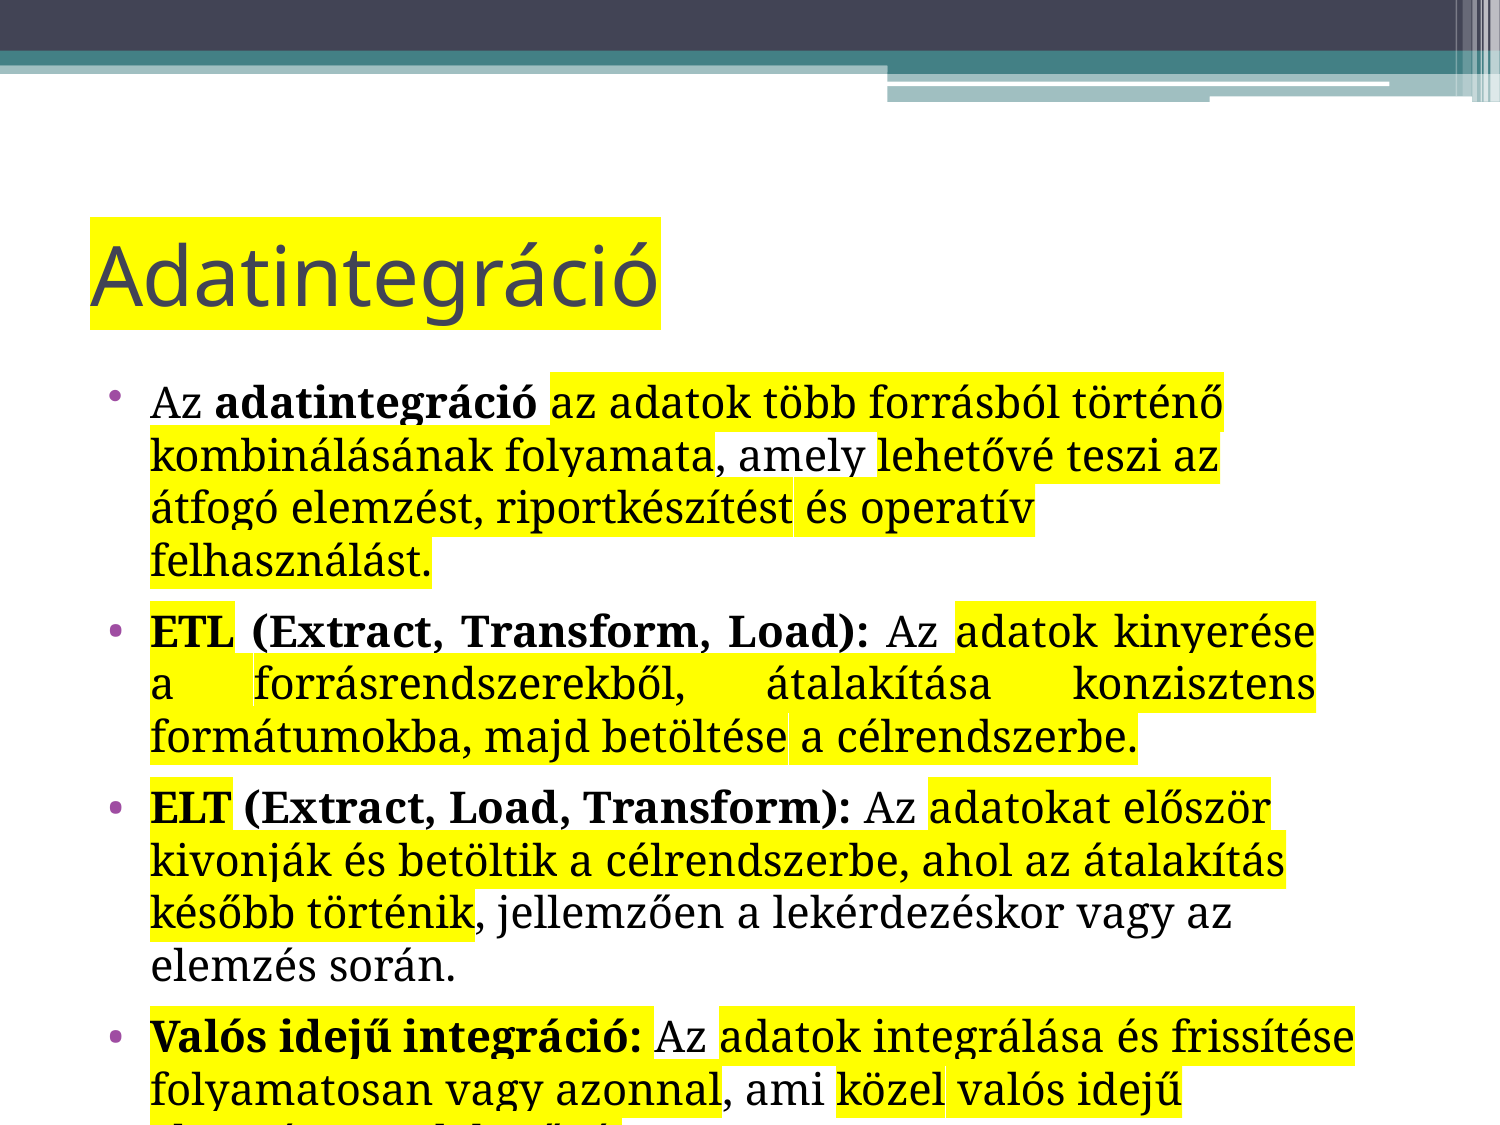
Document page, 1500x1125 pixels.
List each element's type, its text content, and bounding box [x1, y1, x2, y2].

text_box Az adatintegráció az adatok több forrásból történő kombinálásának folyamata, amely lehetővé teszi az átfogó elemzést, riportkészítést és operatív felhasználást. ETL (Extract, Transform, Load): Az adatok kinyerése a forrásrendszerekből, átalakítása konzisztens formátumokba, majd betöltése a célrendszerbe. ELT (Extract, Load, Transform): Az adatokat először kivonják és betöltik a célrendszerbe, ahol az átalakítás később történik, jellemzően a lekérdezéskor vagy az elemzés során. Valós idejű integráció: Az adatok integrálása és frissítése folyamatosan vagy azonnal, ami közel valós idejű elemzést tesz lehetővé. [105, 372, 1361, 1125]
title Adatintegráció [87, 220, 1256, 411]
